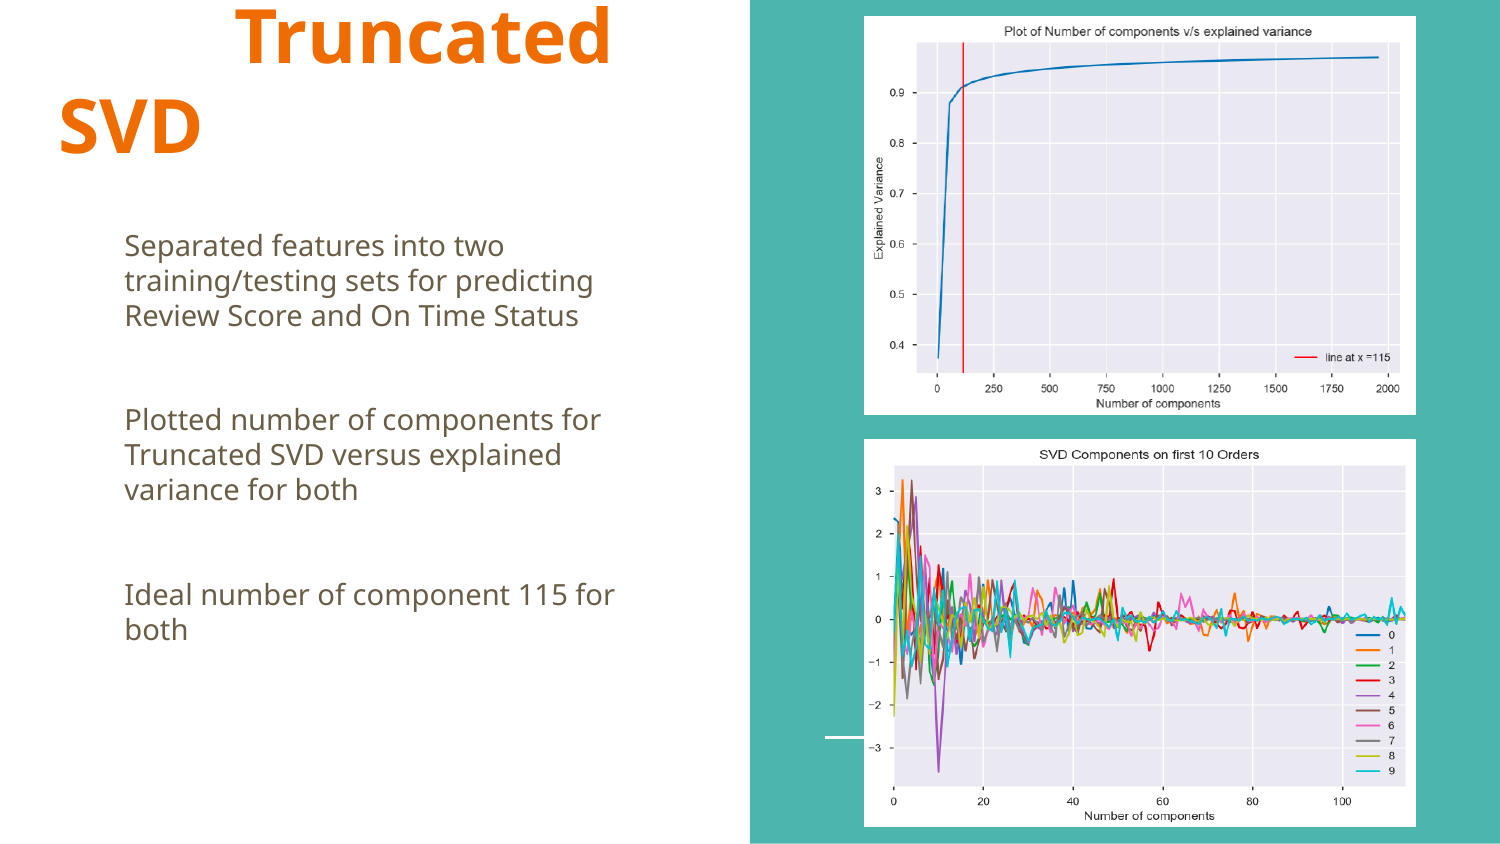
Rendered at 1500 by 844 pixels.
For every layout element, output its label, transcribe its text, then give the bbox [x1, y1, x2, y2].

subtitle Separated features into two training/testing sets for predicting Review Score and On Time Status Plotted number of components for Truncated SVD versus explained variance for both Ideal number of component 115 for both [34, 211, 698, 710]
picture [864, 16, 1416, 415]
title Truncated SVD [43, 62, 708, 184]
picture [864, 439, 1416, 827]
